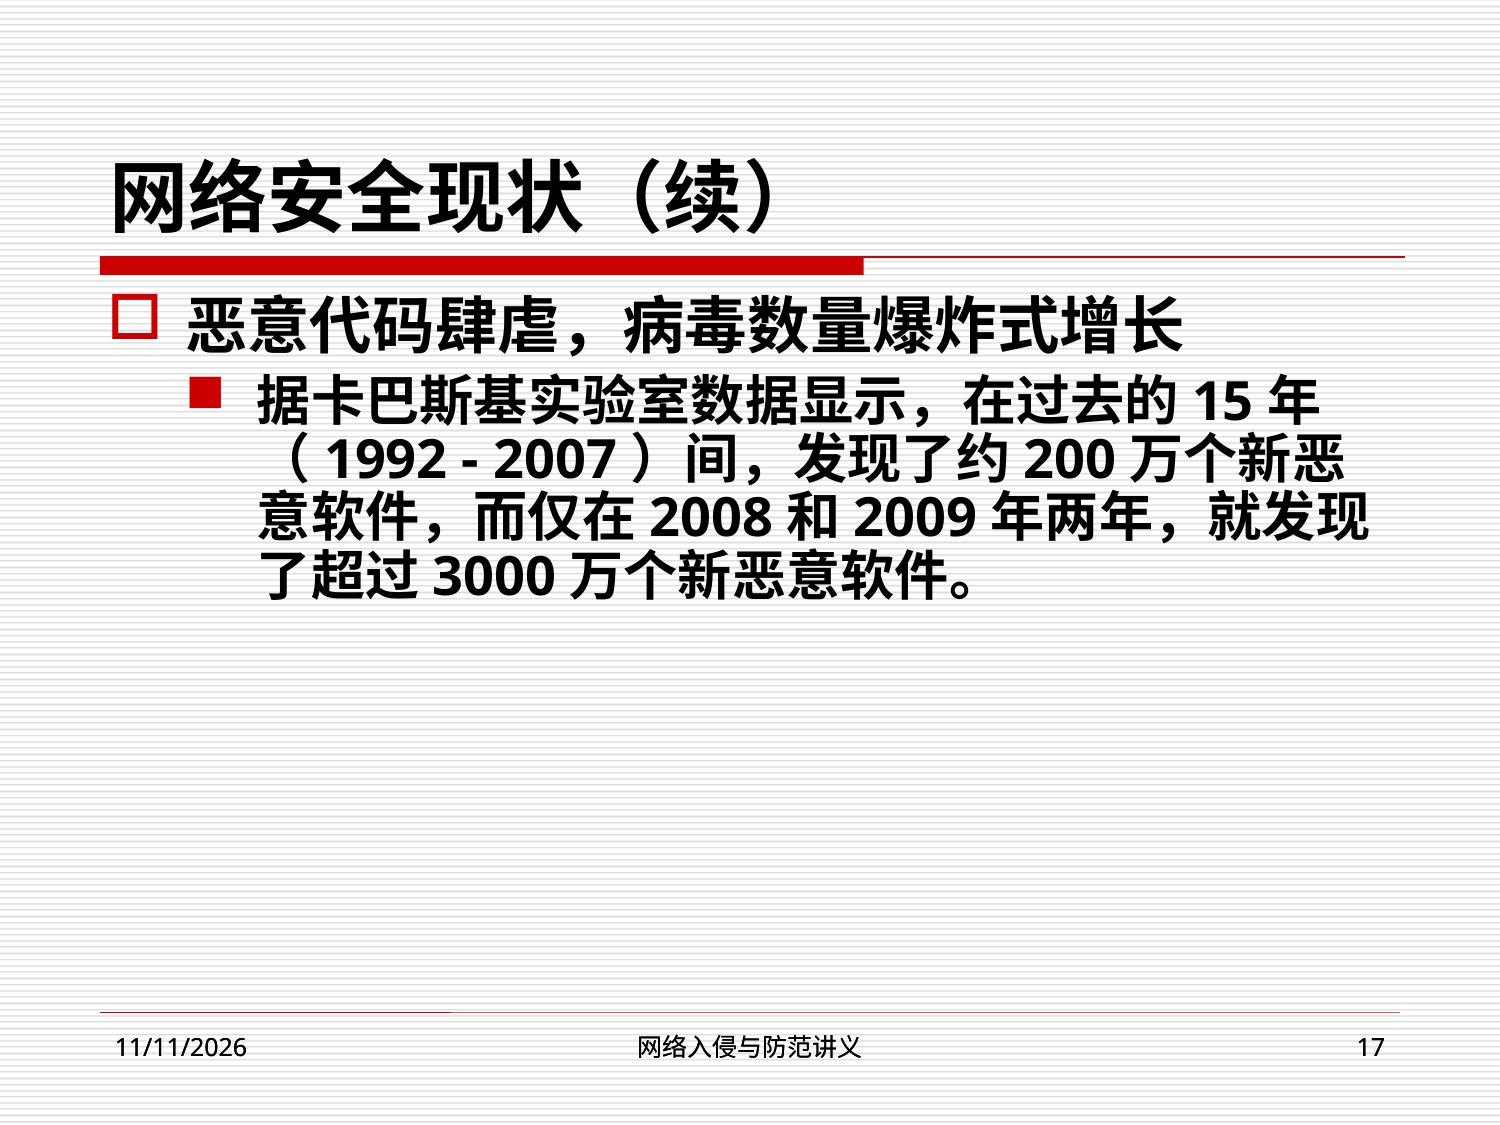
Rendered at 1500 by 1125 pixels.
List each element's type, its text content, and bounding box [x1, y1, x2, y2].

text_box 网络入侵与防范讲义 [512, 1024, 988, 1103]
picture [0, 0, 1500, 1125]
text_box [99, 1024, 425, 1103]
text_box [1074, 1024, 1400, 1103]
list 恶意代码肆虐，病毒数量爆炸式增长 据卡巴斯基实验室数据显示，在过去的15年（1992 - 2007）间，发现了约200万个新恶意软件，而仅在2008和2009年两年，就发现了超过3000万个新恶意软件。 [92, 287, 1406, 988]
title 网络安全现状（续） [93, 49, 1407, 250]
